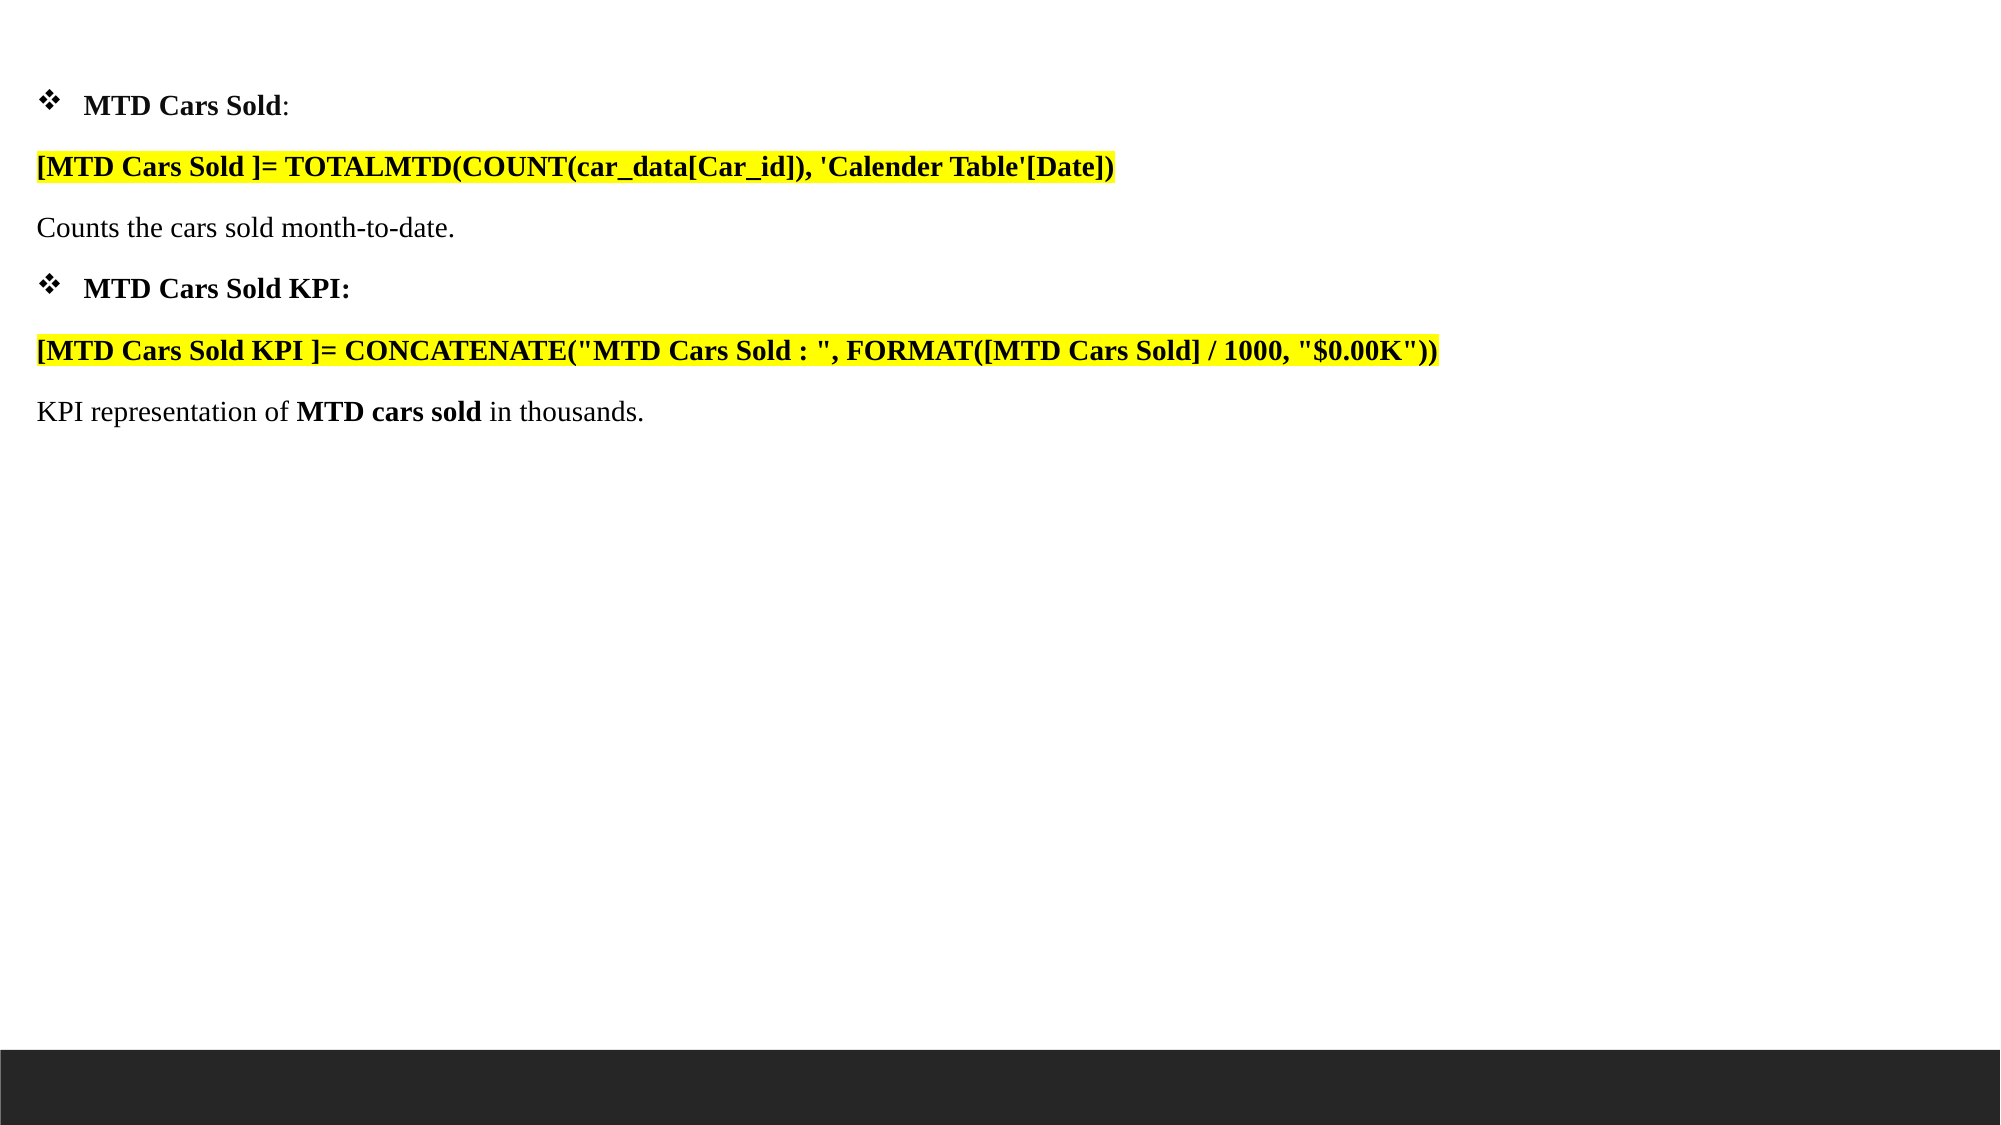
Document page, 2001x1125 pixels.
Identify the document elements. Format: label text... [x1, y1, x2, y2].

text_box MTD Cars Sold: [MTD Cars Sold ]= TOTALMTD(COUNT(car_data[Car_id]), 'Calender Table'[Date]) Counts the cars sold month-to-date. MTD Cars Sold KPI: [MTD Cars Sold KPI ]= CONCATENATE("MTD Cars Sold : ", FORMAT([MTD Cars Sold] / 1000, "$0.00K")) KPI representation of MTD cars sold in thousands. [21, 76, 1971, 435]
